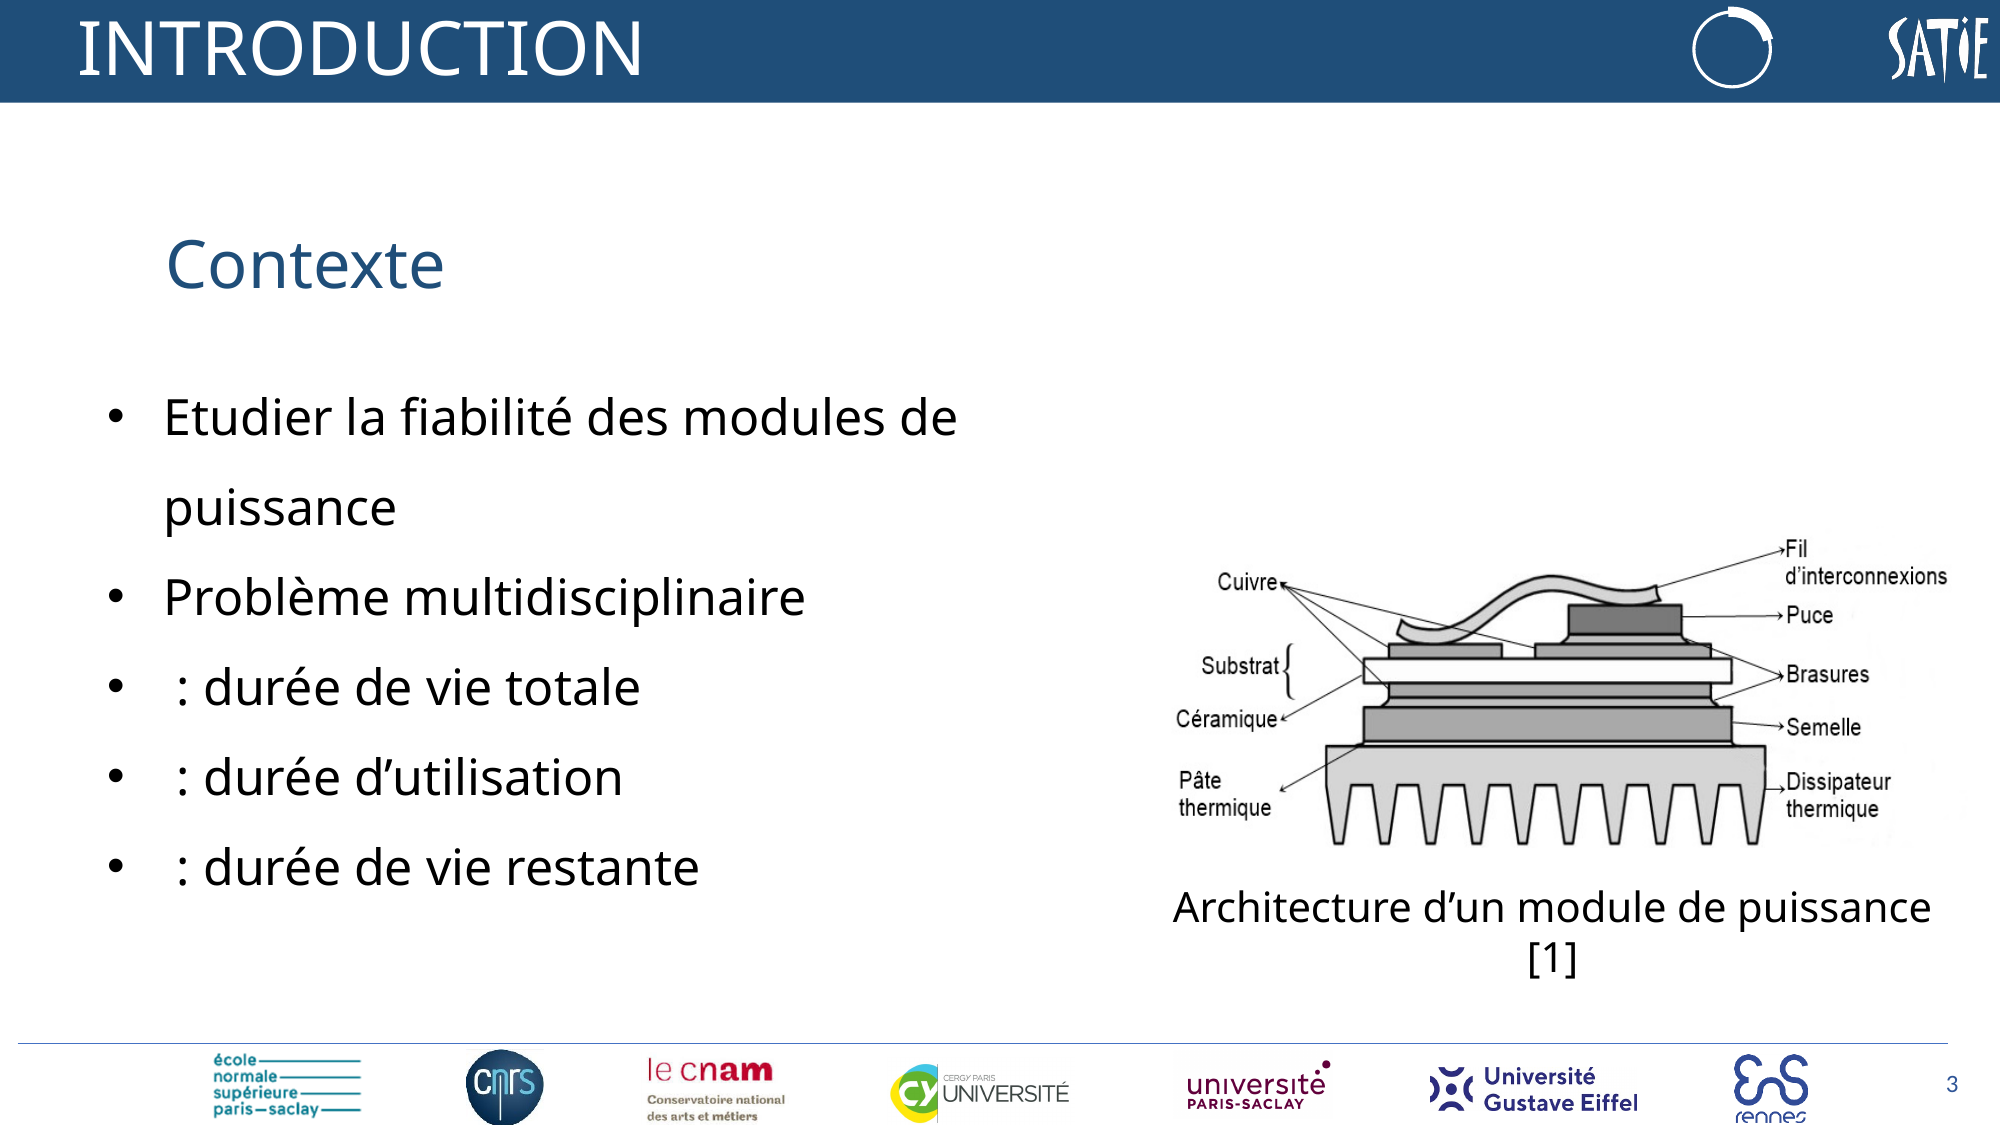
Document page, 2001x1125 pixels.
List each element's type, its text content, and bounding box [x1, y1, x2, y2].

picture [887, 1057, 1075, 1125]
text_box Contexte [150, 134, 1206, 309]
picture [1734, 1113, 1808, 1123]
picture [1173, 1050, 1333, 1119]
picture [641, 1052, 790, 1125]
picture [211, 1051, 369, 1125]
picture [466, 1049, 544, 1125]
picture [1430, 1067, 1523, 1111]
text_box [1131, 517, 1974, 947]
title INTRODUCTION [62, 6, 1813, 96]
slide_number 2 [1523, 1053, 1974, 1113]
text_box [1692, 10, 1772, 88]
text_box [1728, 7, 1773, 39]
